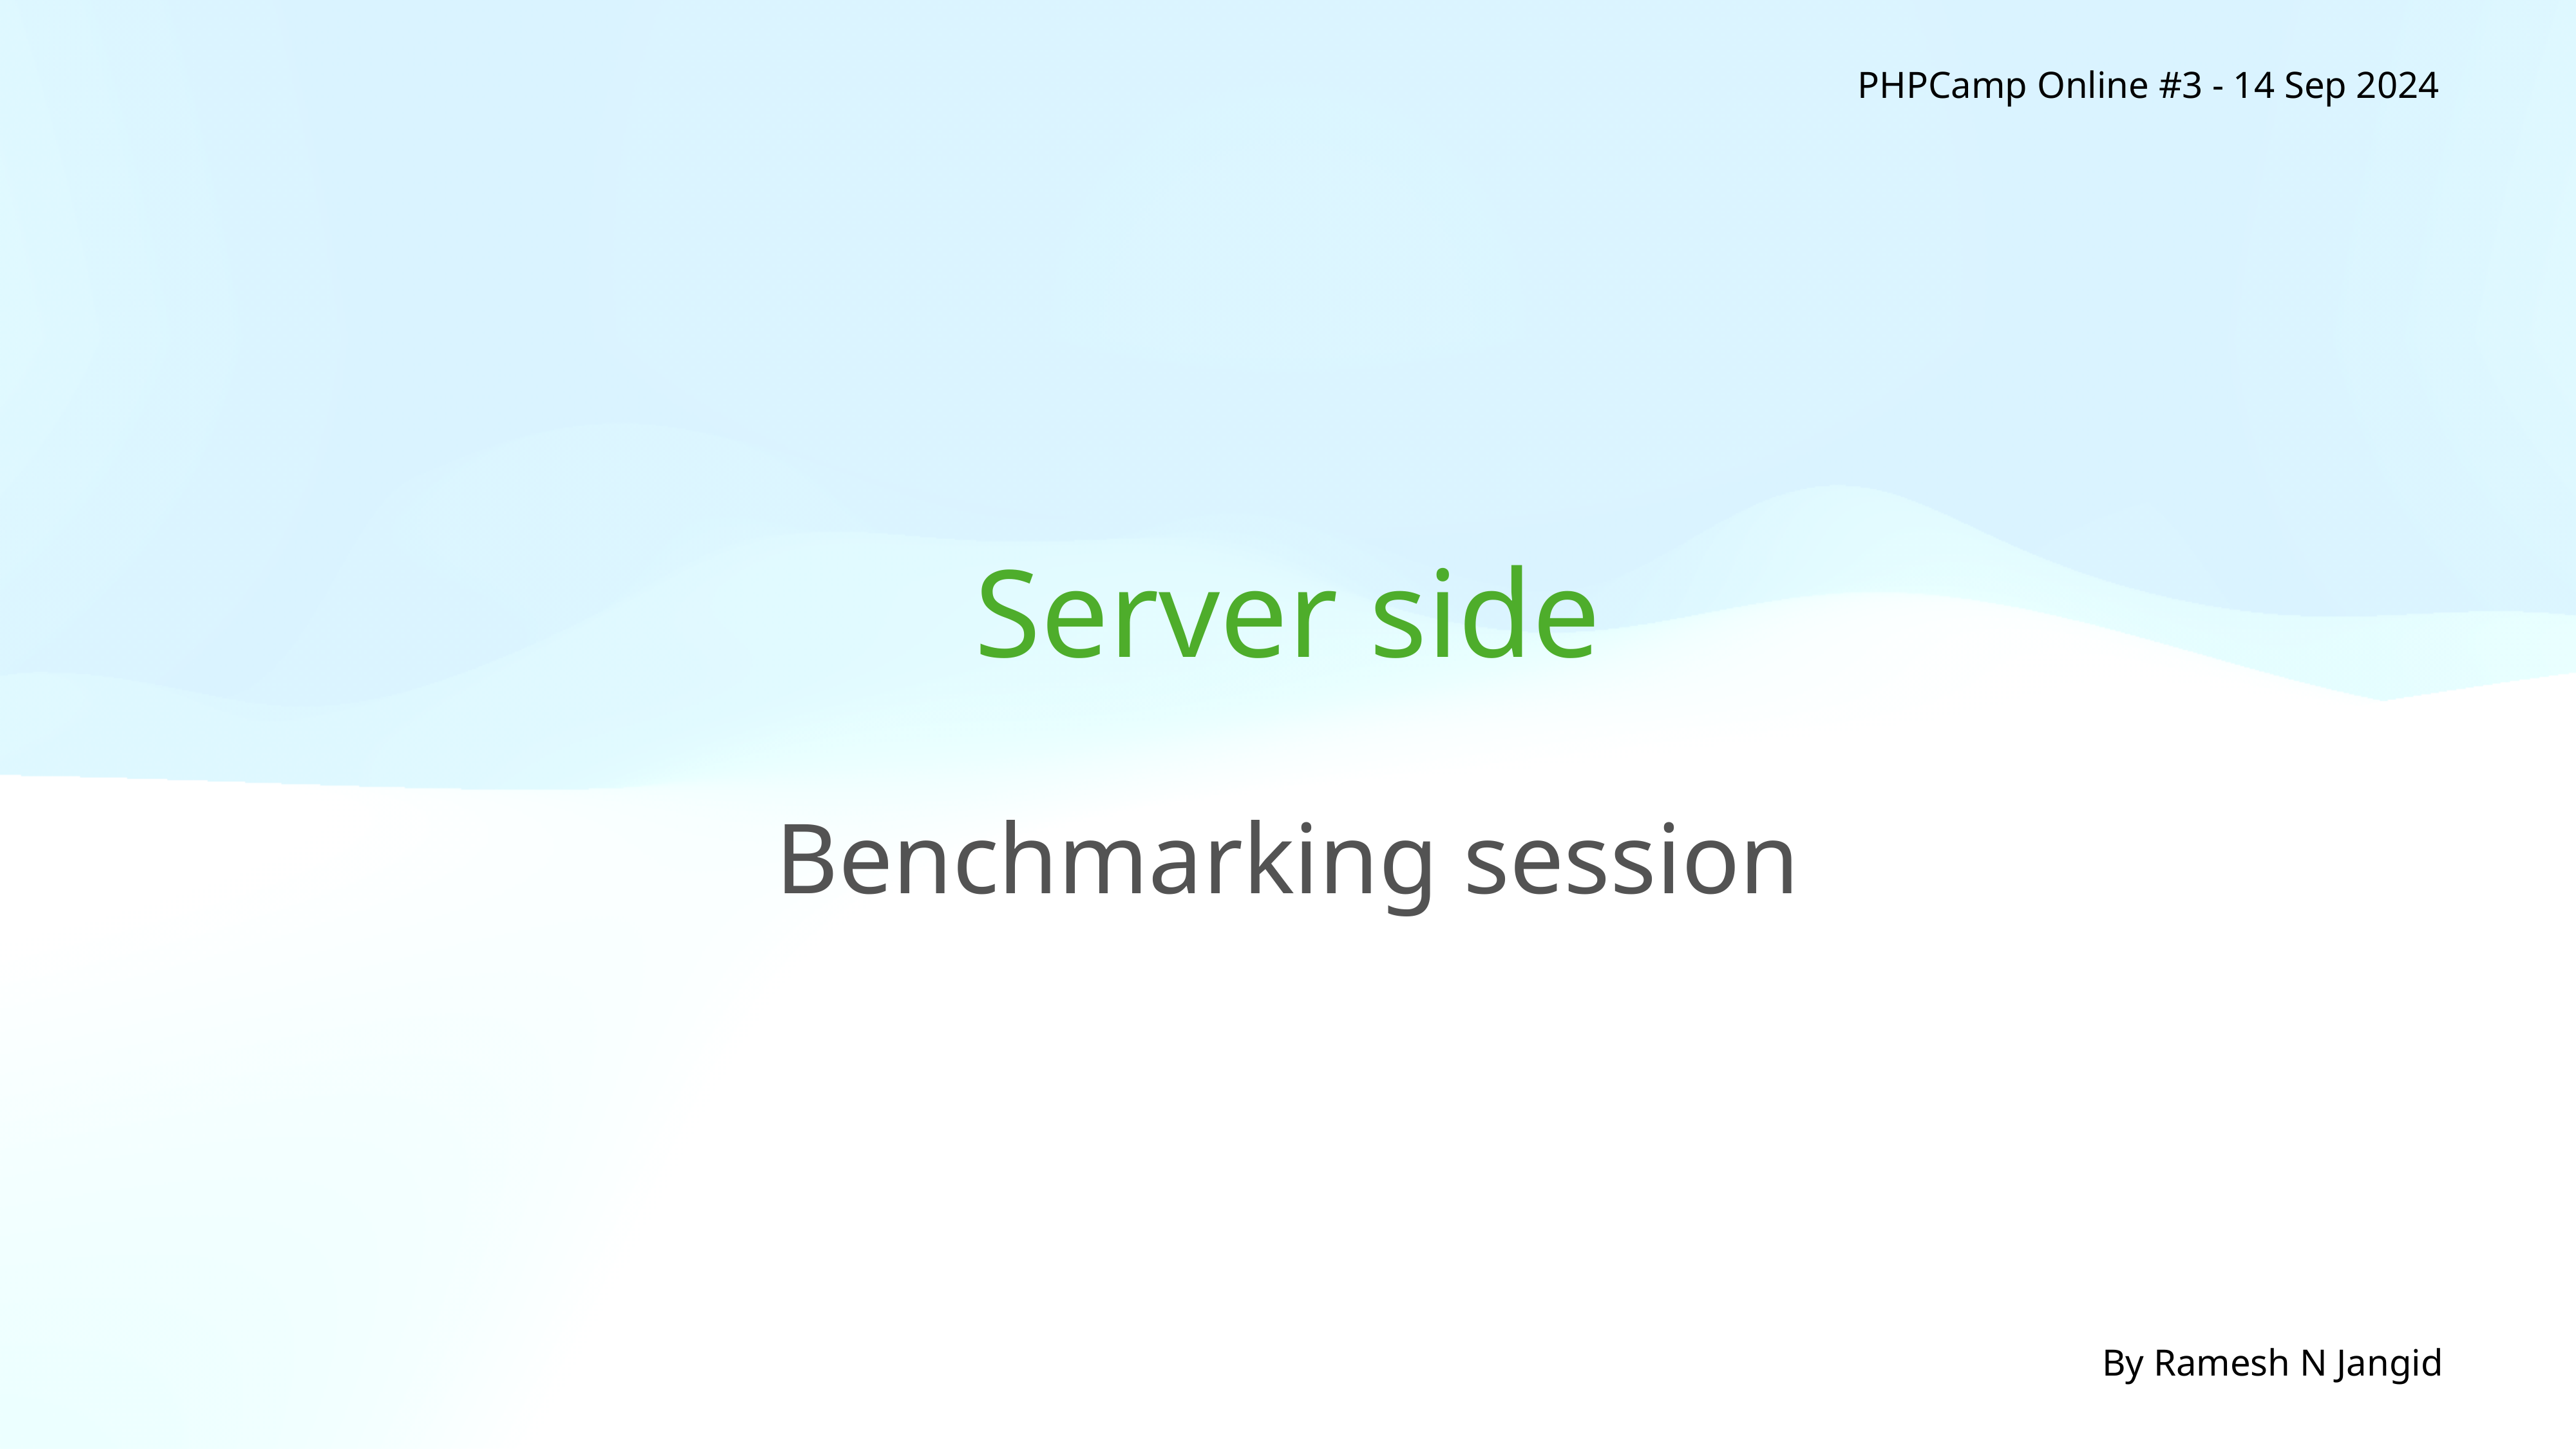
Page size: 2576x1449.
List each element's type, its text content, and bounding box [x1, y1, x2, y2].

text_box By Ramesh N Jangid [127, 1334, 2448, 1403]
text_box PHPCamp Online #3 - 14 Sep 2024 [123, 57, 2445, 124]
picture [0, 0, 2576, 1449]
text_box Server side Benchmarking session [770, 531, 1806, 918]
